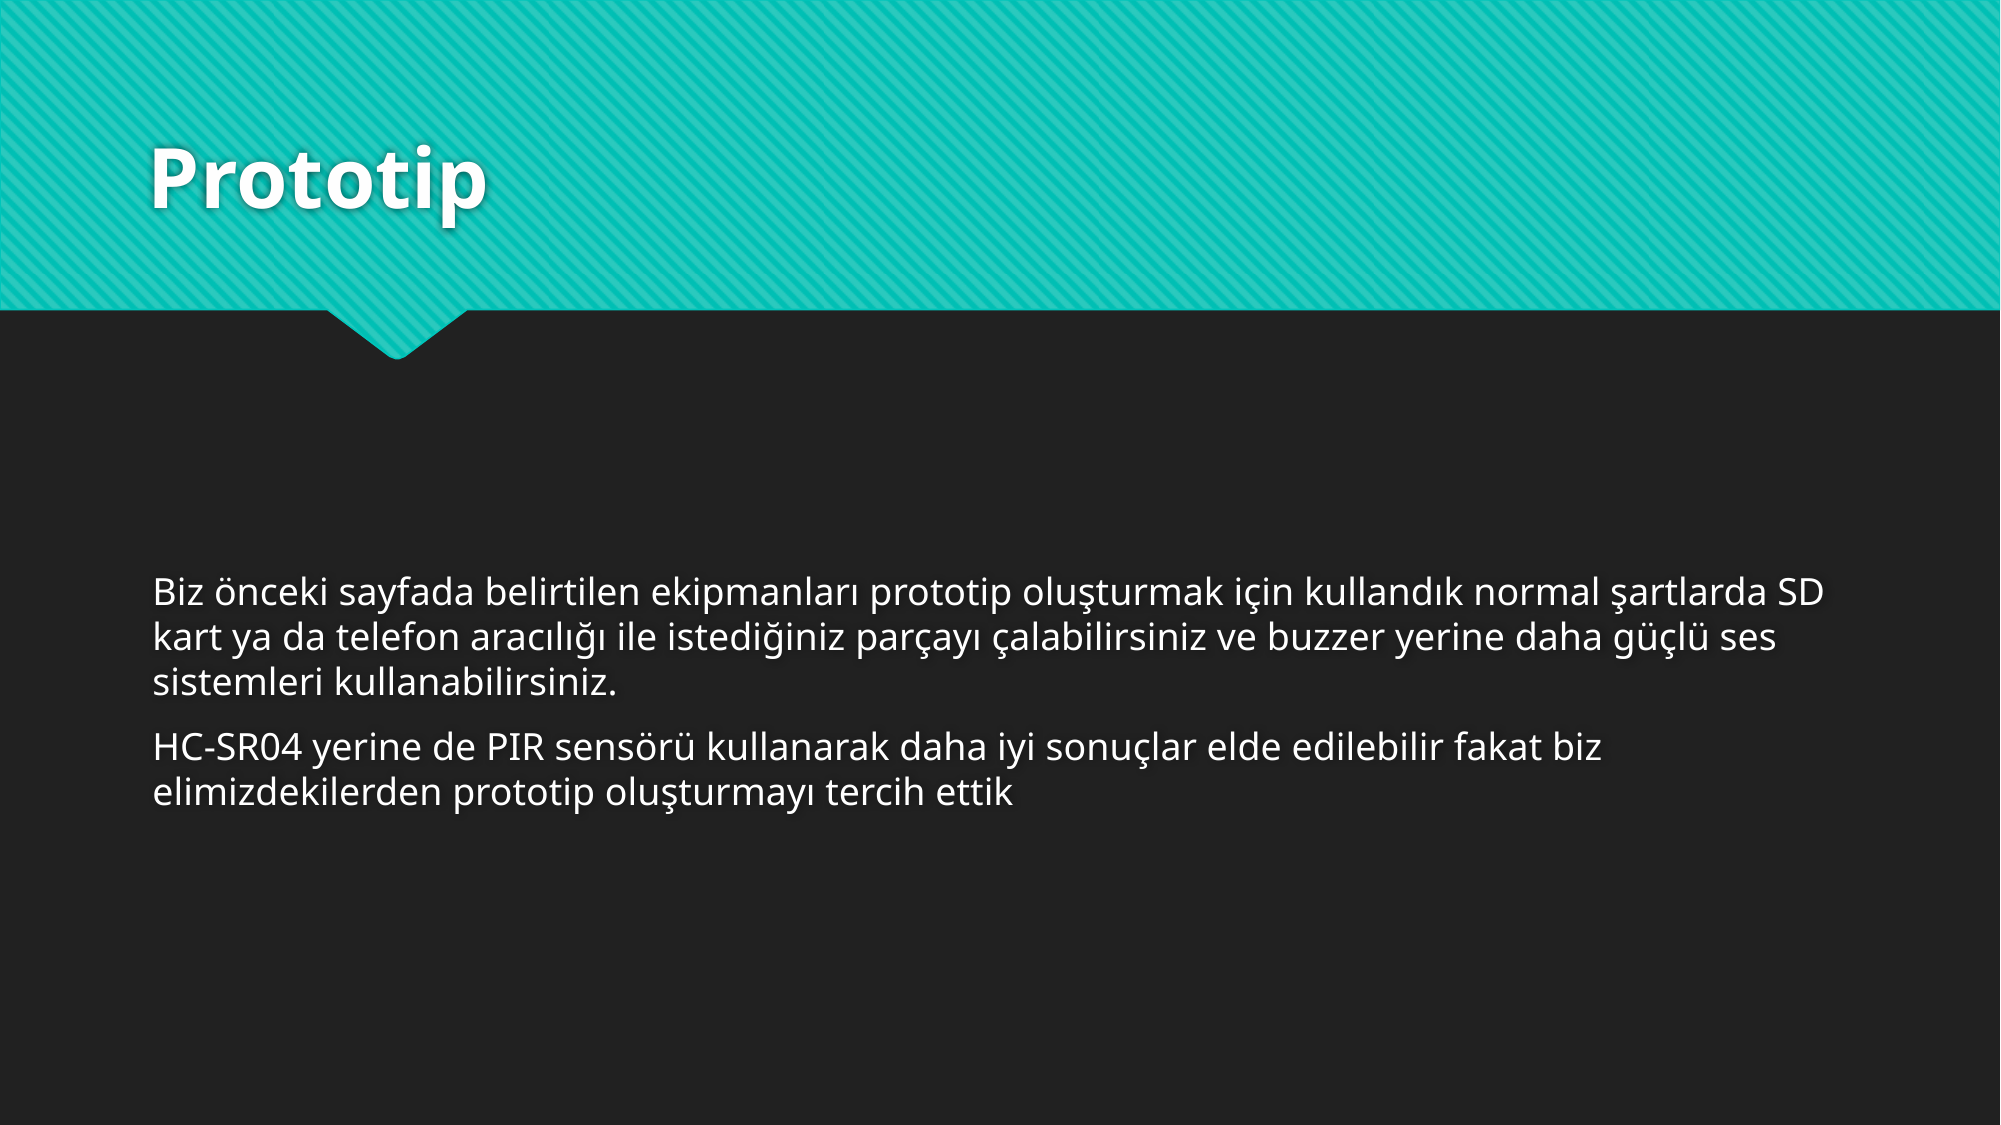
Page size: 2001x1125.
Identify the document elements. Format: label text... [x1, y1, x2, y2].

list Biz önceki sayfada belirtilen ekipmanları prototip oluşturmak için kullandık normal şartlarda SD kart ya da telefon aracılığı ile istediğiniz parçayı çalabilirsiniz ve buzzer yerine daha güçlü ses sistemleri kullanabilirsiniz. HC-SR04 yerine de PIR sensörü kullanarak daha iyi sonuçlar elde edilebilir fakat biz elimizdekilerden prototip oluşturmayı tercih ettik [137, 300, 1863, 1015]
title Prototip [132, 73, 1868, 233]
